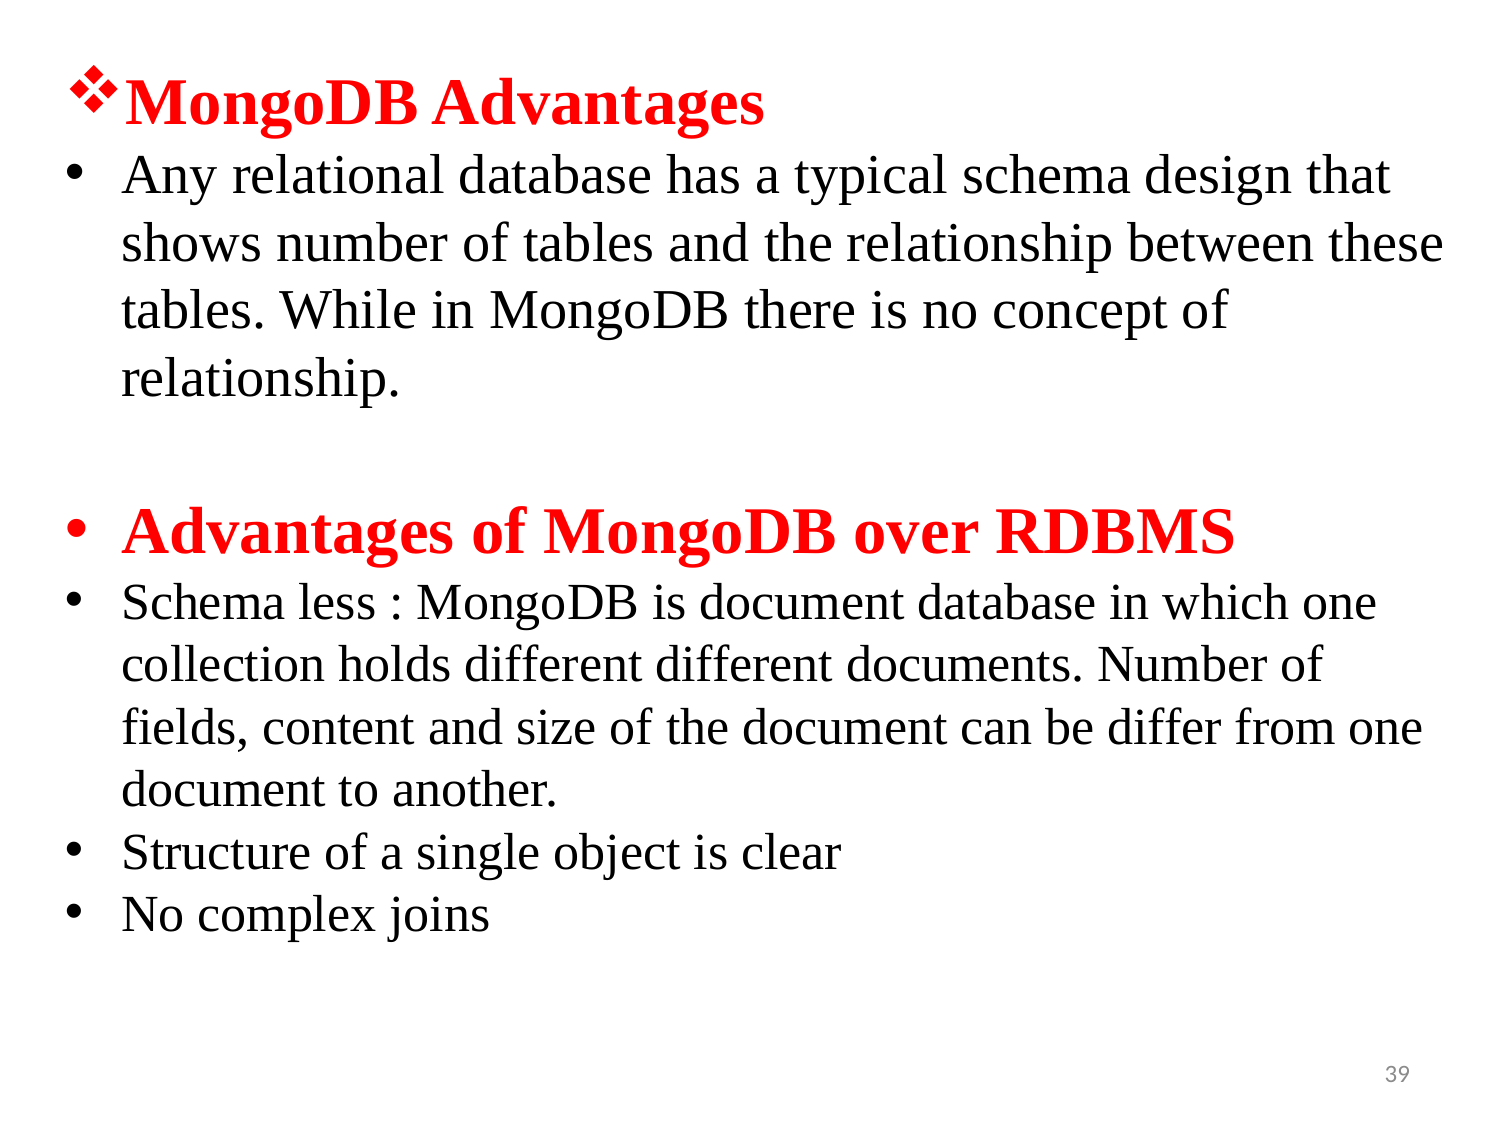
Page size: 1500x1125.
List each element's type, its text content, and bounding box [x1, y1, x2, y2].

text_box 39 [1074, 1042, 1425, 1103]
text_box MongoDB Advantages Any relational database has a typical schema design that shows number of tables and the relationship between these tables. While in MongoDB there is no concept of relationship. Advantages of MongoDB over RDBMS Schema less : MongoDB is document database in which one collection holds different different documents. Number of fields, content and size of the document can be differ from one document to another. Structure of a single object is clear No complex joins [50, 50, 1463, 1088]
